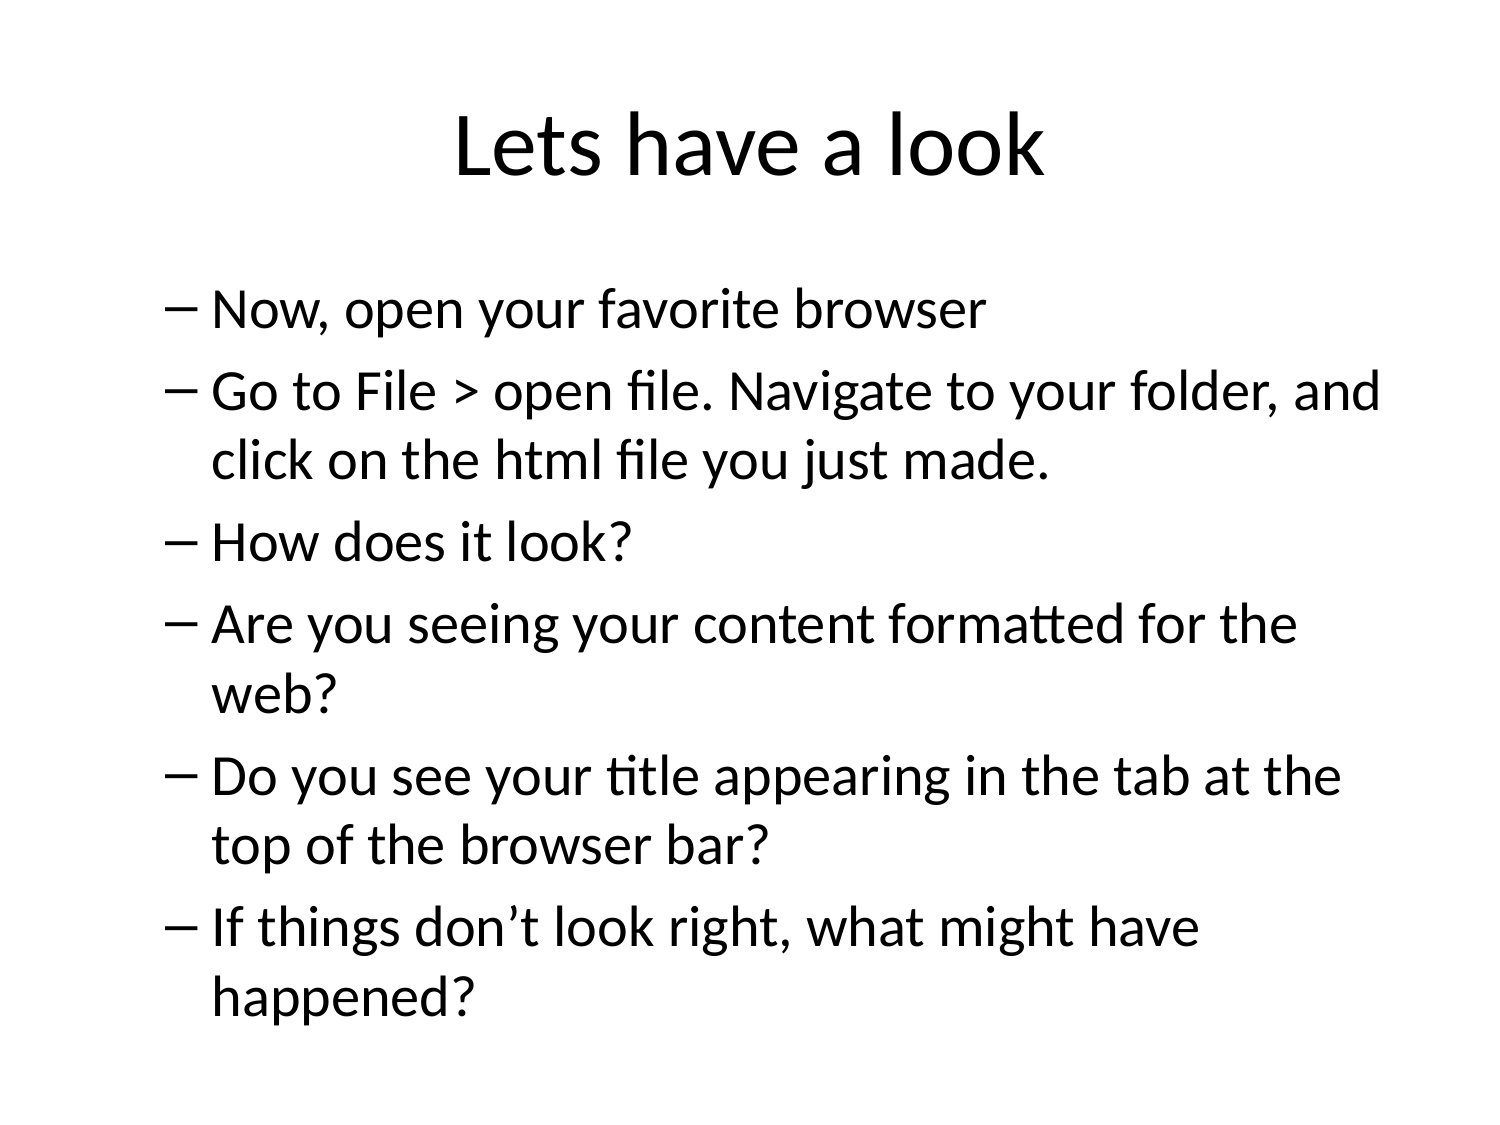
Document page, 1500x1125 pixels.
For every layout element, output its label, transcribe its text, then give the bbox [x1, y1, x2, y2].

list Now, open your favorite browser Go to File > open file. Navigate to your folder, and click on the html file you just made. How does it look? Are you seeing your content formatted for the web? Do you see your title appearing in the tab at the top of the browser bar? If things don’t look right, what might have happened? [75, 262, 1425, 1005]
title Lets have a look [75, 45, 1425, 233]
